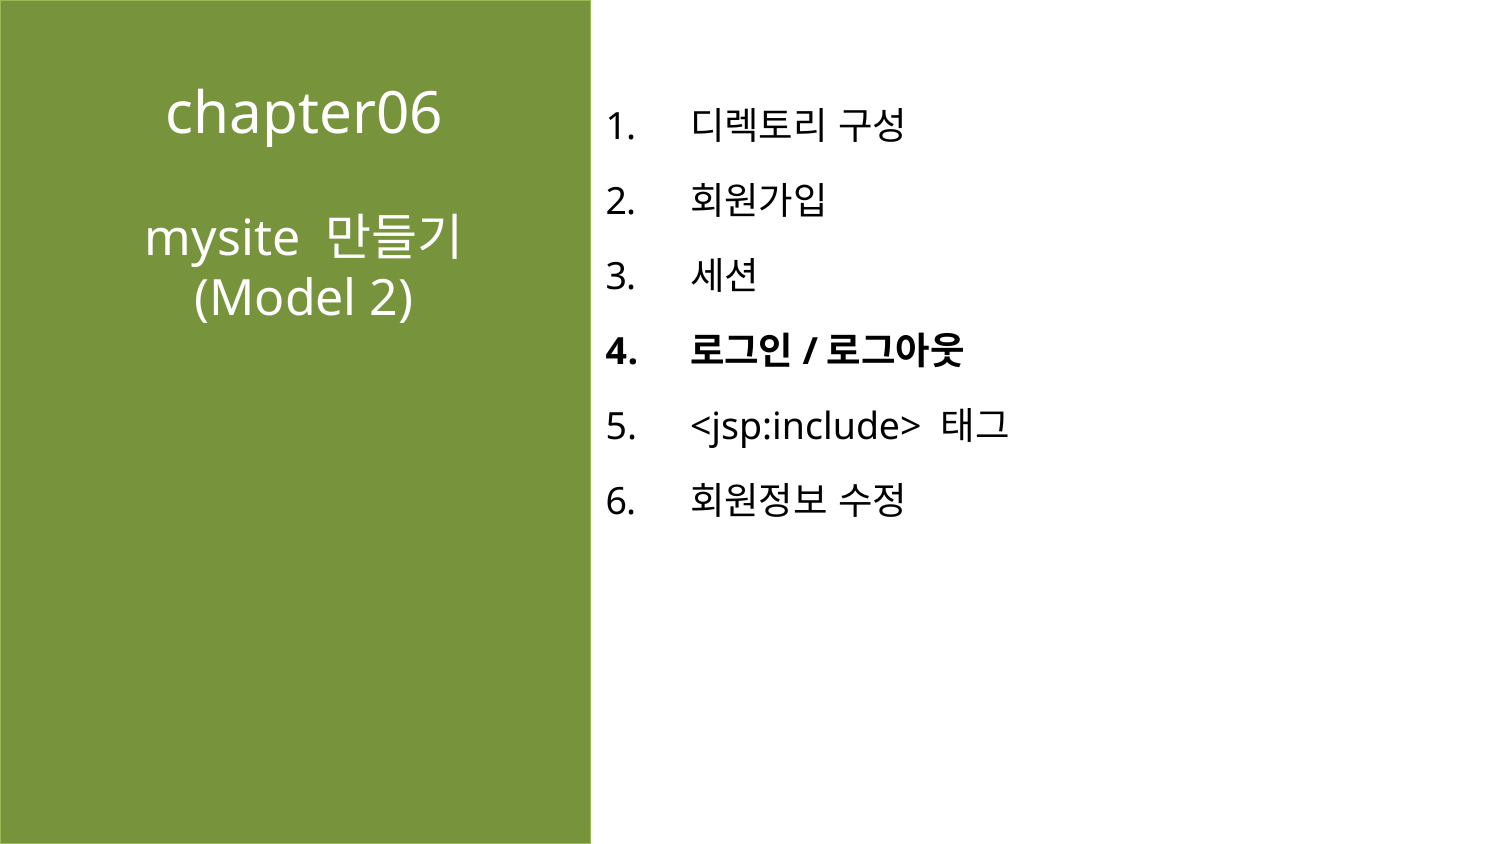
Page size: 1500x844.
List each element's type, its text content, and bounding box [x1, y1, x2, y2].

text_box chapter06 mysite 만들기 (Model 2) [35, 67, 573, 333]
list 디렉토리 구성 회원가입 세션 로그인/로그아웃 <jsp:include> 태그 회원정보 수정 [590, 71, 1418, 537]
